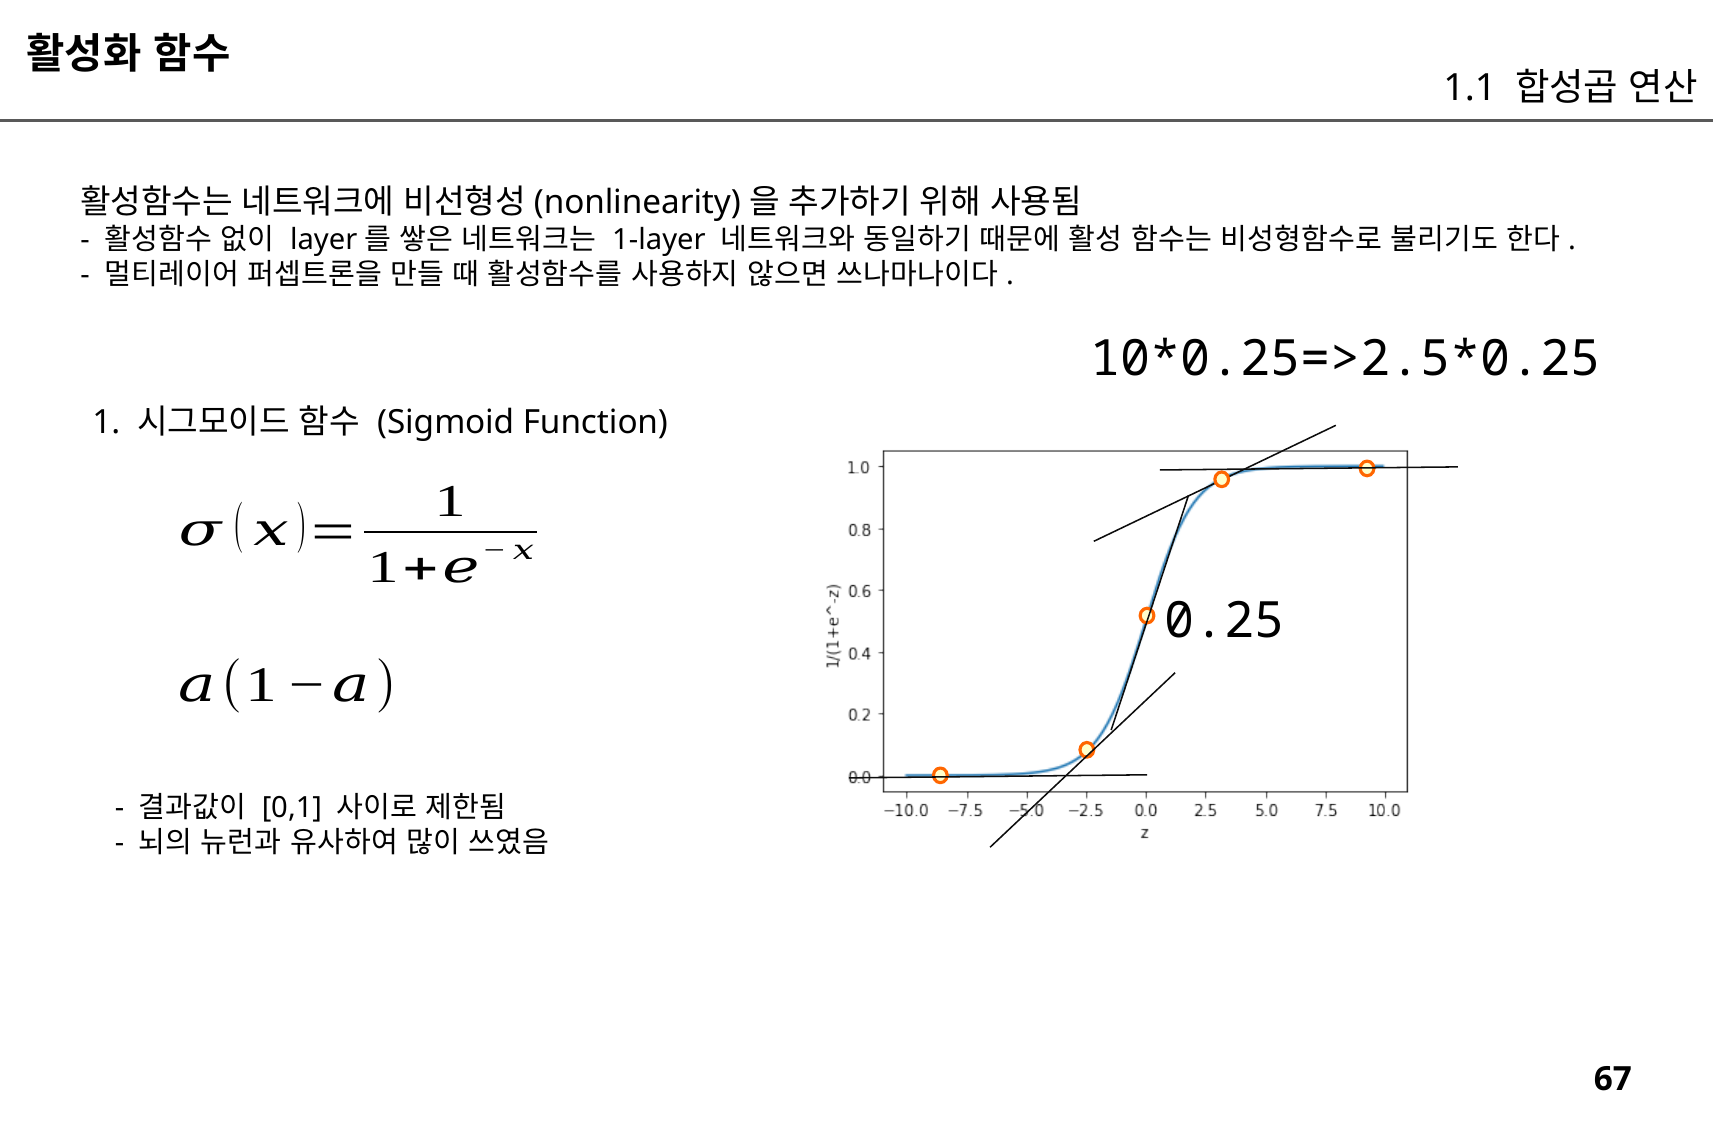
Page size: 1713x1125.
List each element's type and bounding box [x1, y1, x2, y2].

text_box [1076, 318, 1616, 393]
picture [813, 440, 1418, 851]
text_box [11, 13, 1713, 111]
text_box [65, 173, 1591, 298]
text_box [77, 392, 683, 448]
picture [1337, 440, 1418, 466]
text_box [99, 780, 565, 866]
text_box [848, 425, 1459, 848]
